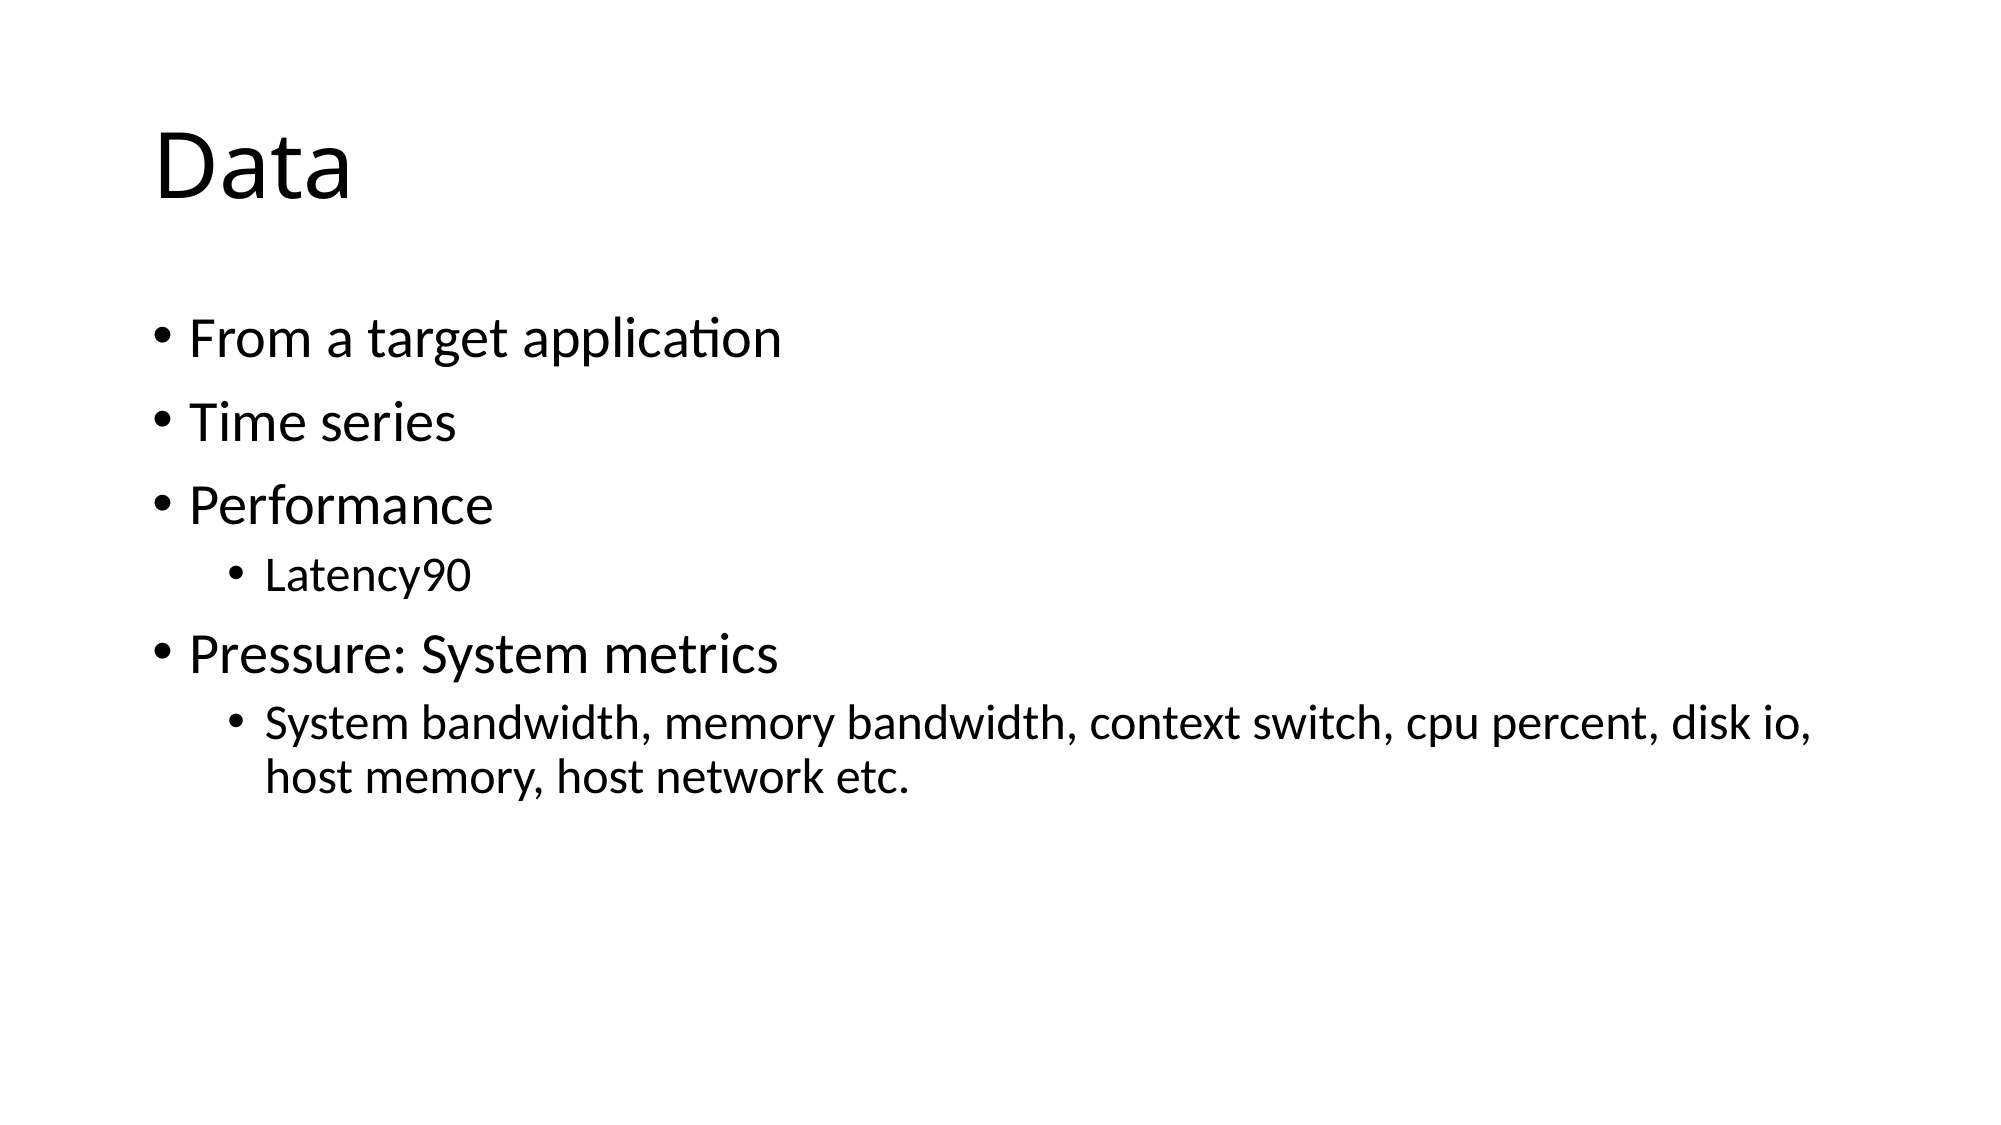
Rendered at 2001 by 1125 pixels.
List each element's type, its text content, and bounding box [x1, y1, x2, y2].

title Data [137, 59, 1863, 278]
list From a target application Time series Performance Latency90 Pressure: System metrics System bandwidth, memory bandwidth, context switch, cpu percent, disk io, host memory, host network etc. [137, 299, 1863, 1014]
